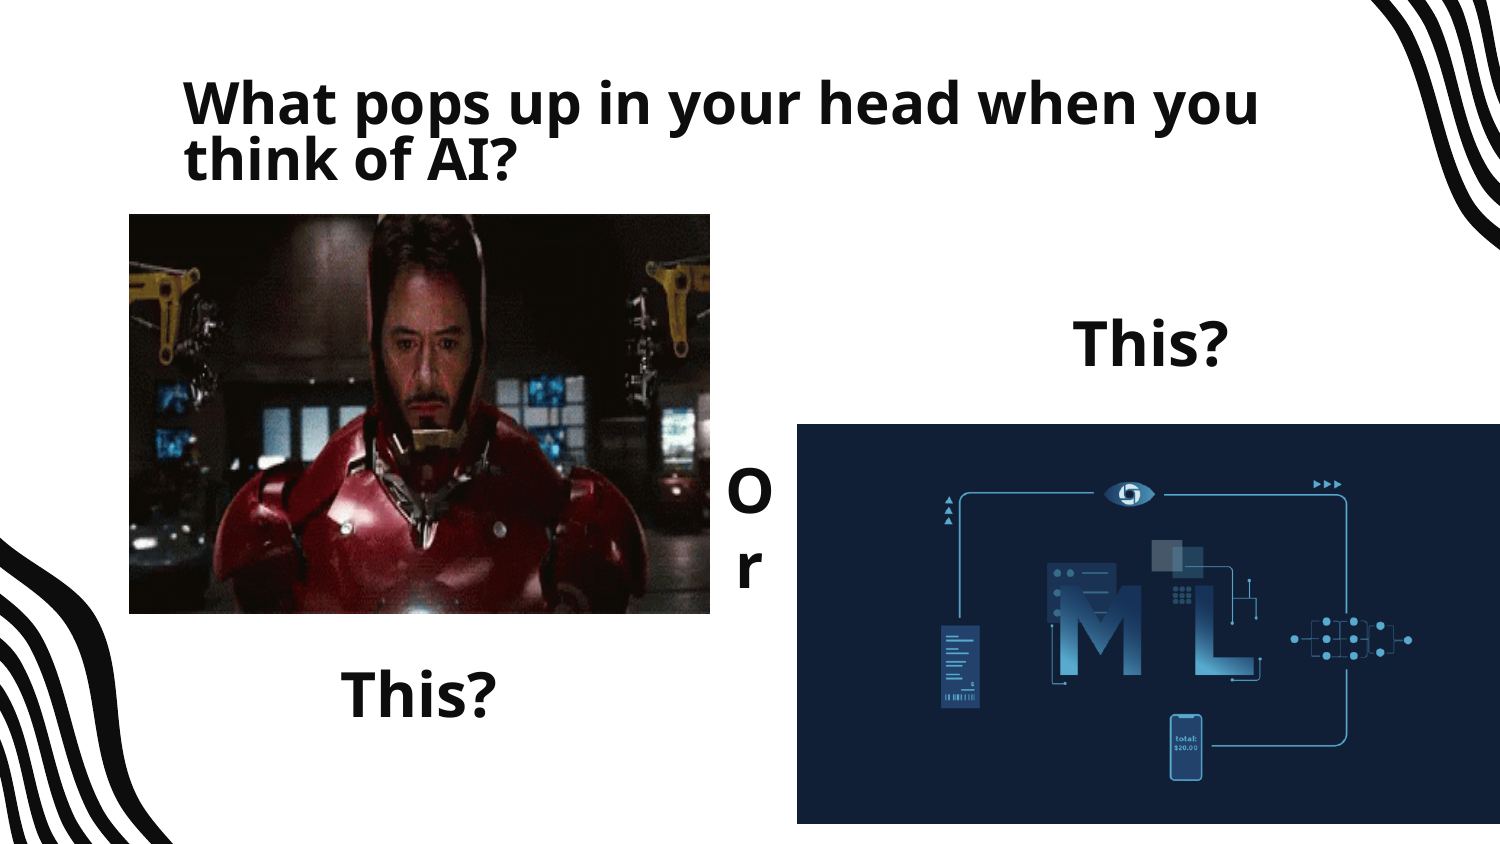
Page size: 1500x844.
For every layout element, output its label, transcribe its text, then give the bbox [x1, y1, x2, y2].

subtitle Or [714, 468, 791, 583]
subtitle This? [201, 646, 638, 740]
picture [128, 214, 710, 614]
picture [796, 423, 1500, 824]
title What pops up in your head when you think of AI? [168, 88, 1382, 183]
subtitle This? [995, 284, 1307, 399]
